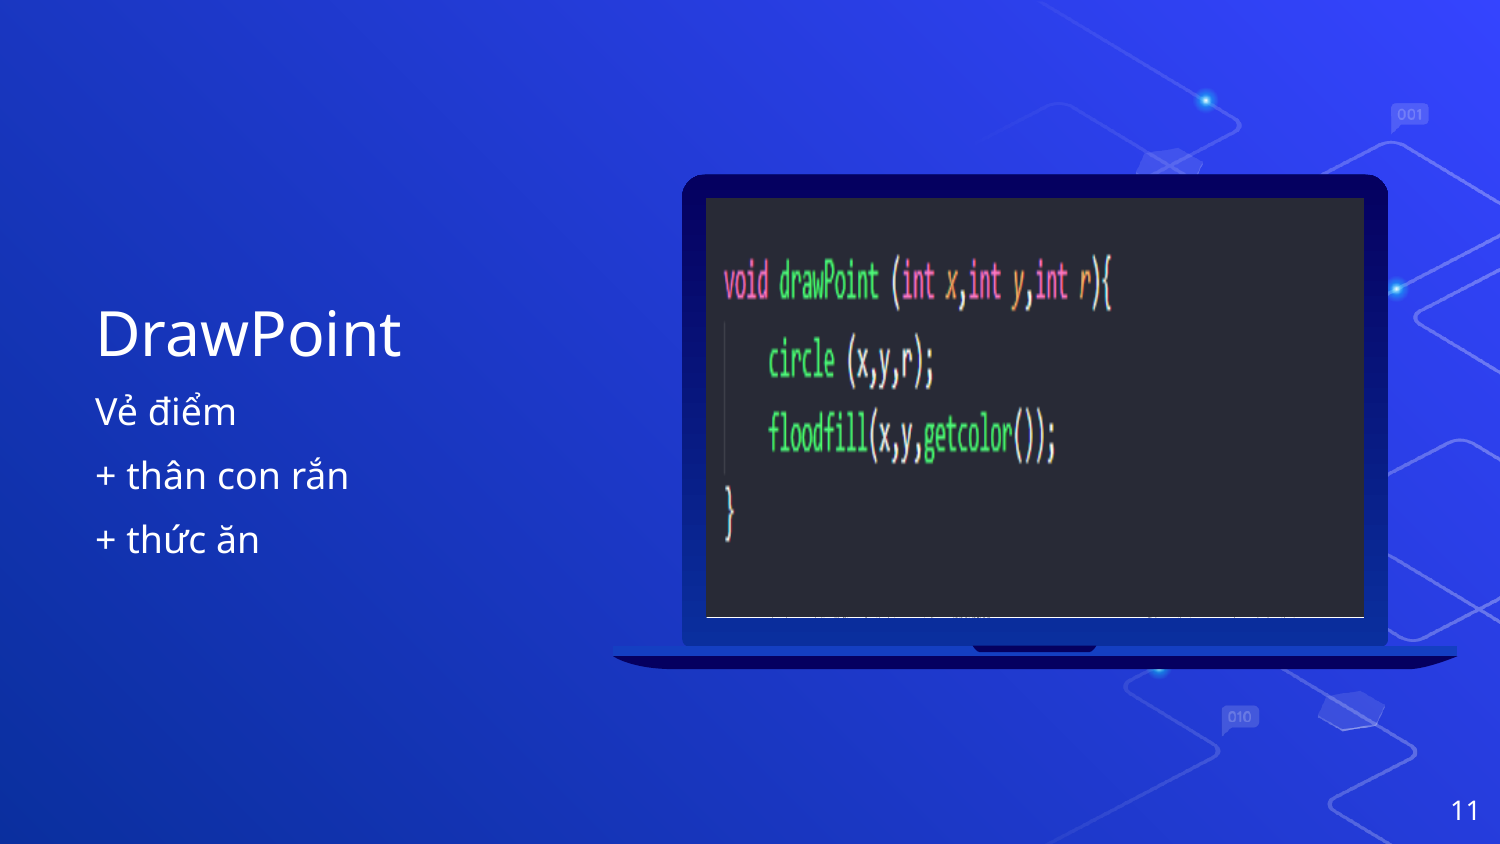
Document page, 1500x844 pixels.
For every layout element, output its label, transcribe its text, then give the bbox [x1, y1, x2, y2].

picture [0, 0, 1500, 844]
list DrawPoint Vẻ điểm + thân con rắn + thức ăn [95, 128, 512, 716]
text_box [612, 174, 1458, 670]
slide_number 11 [1391, 779, 1482, 844]
